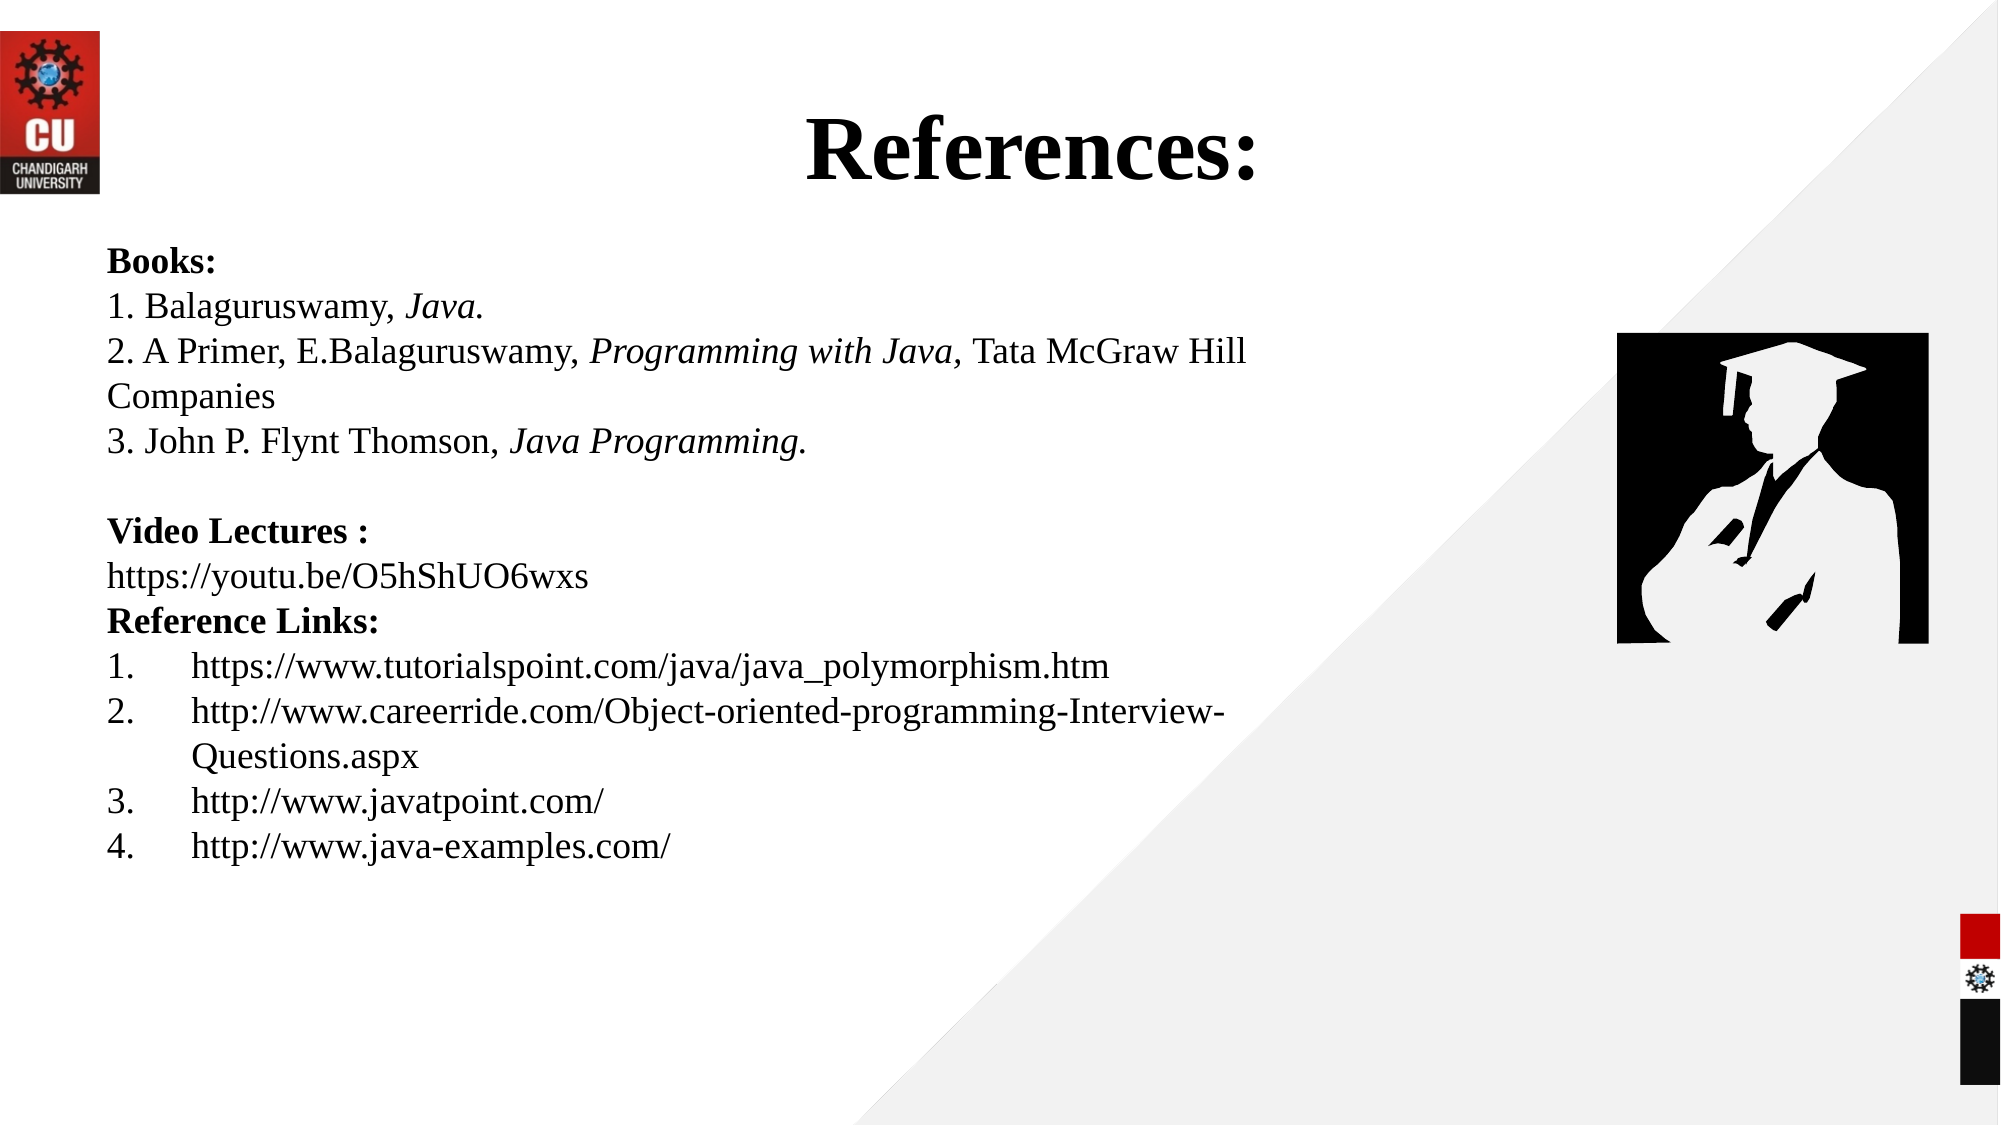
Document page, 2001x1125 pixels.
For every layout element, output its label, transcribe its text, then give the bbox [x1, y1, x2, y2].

title References: [183, 86, 1909, 214]
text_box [1617, 332, 1929, 644]
text_box Books: 1. Balaguruswamy, Java. 2. A Primer, E.Balaguruswamy, Programming with Java, Tata McGraw Hill Companies 3. John P. Flynt Thomson, Java Programming. Video Lectures : https://youtu.be/O5hShUO6wxs Reference Links: https://www.tutorialspoint.com/java/java_polymorphism.htm http://www.careerride.com/Object-oriented-programming-Interview-Questions.aspx http://www.javatpoint.com/ http://www.java-examples.com/ [92, 228, 1335, 963]
picture [0, 0, 2001, 1125]
